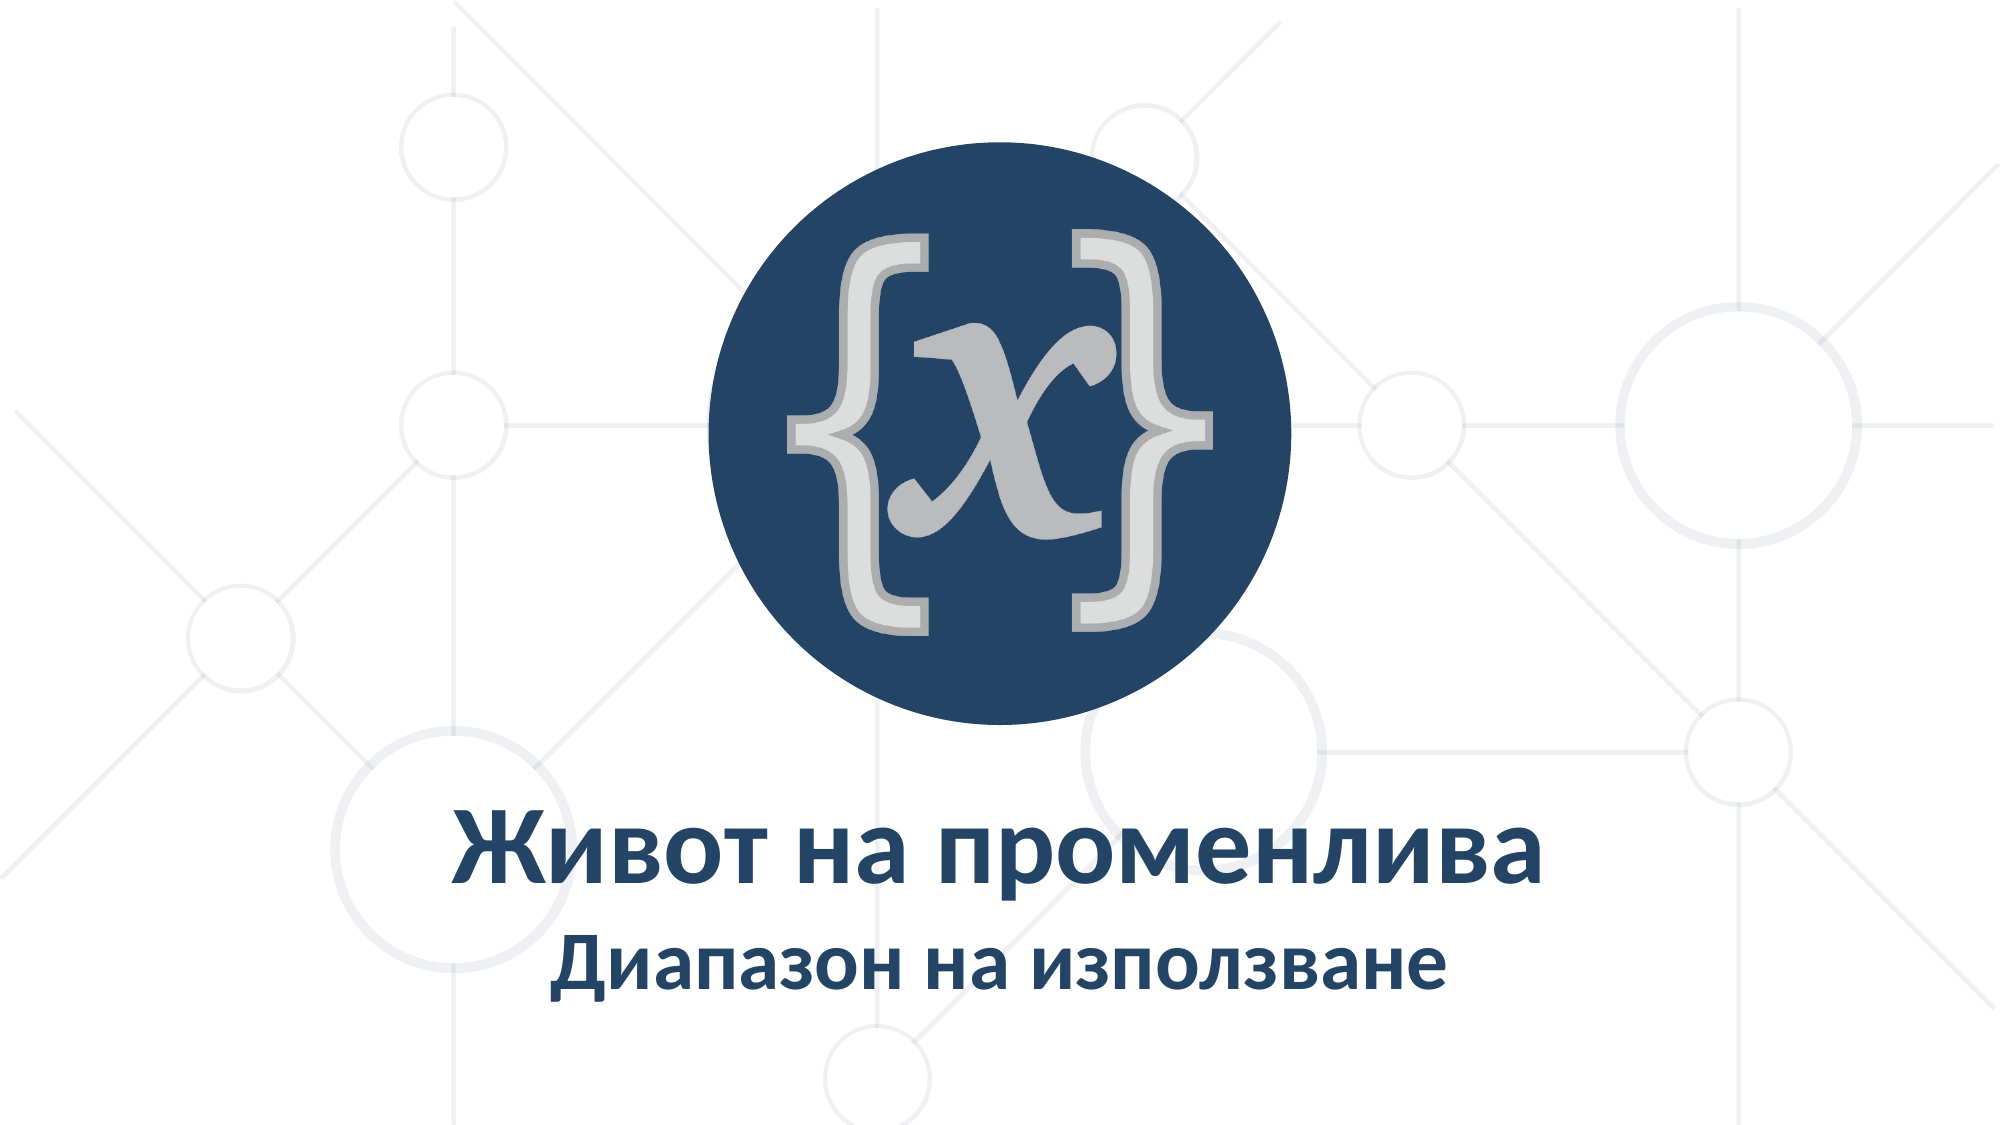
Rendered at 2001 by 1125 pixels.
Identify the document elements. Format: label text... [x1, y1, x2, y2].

list Живот на променлива [100, 771, 1900, 898]
picture [786, 229, 1213, 636]
list Диапазон на използване [101, 912, 1899, 995]
